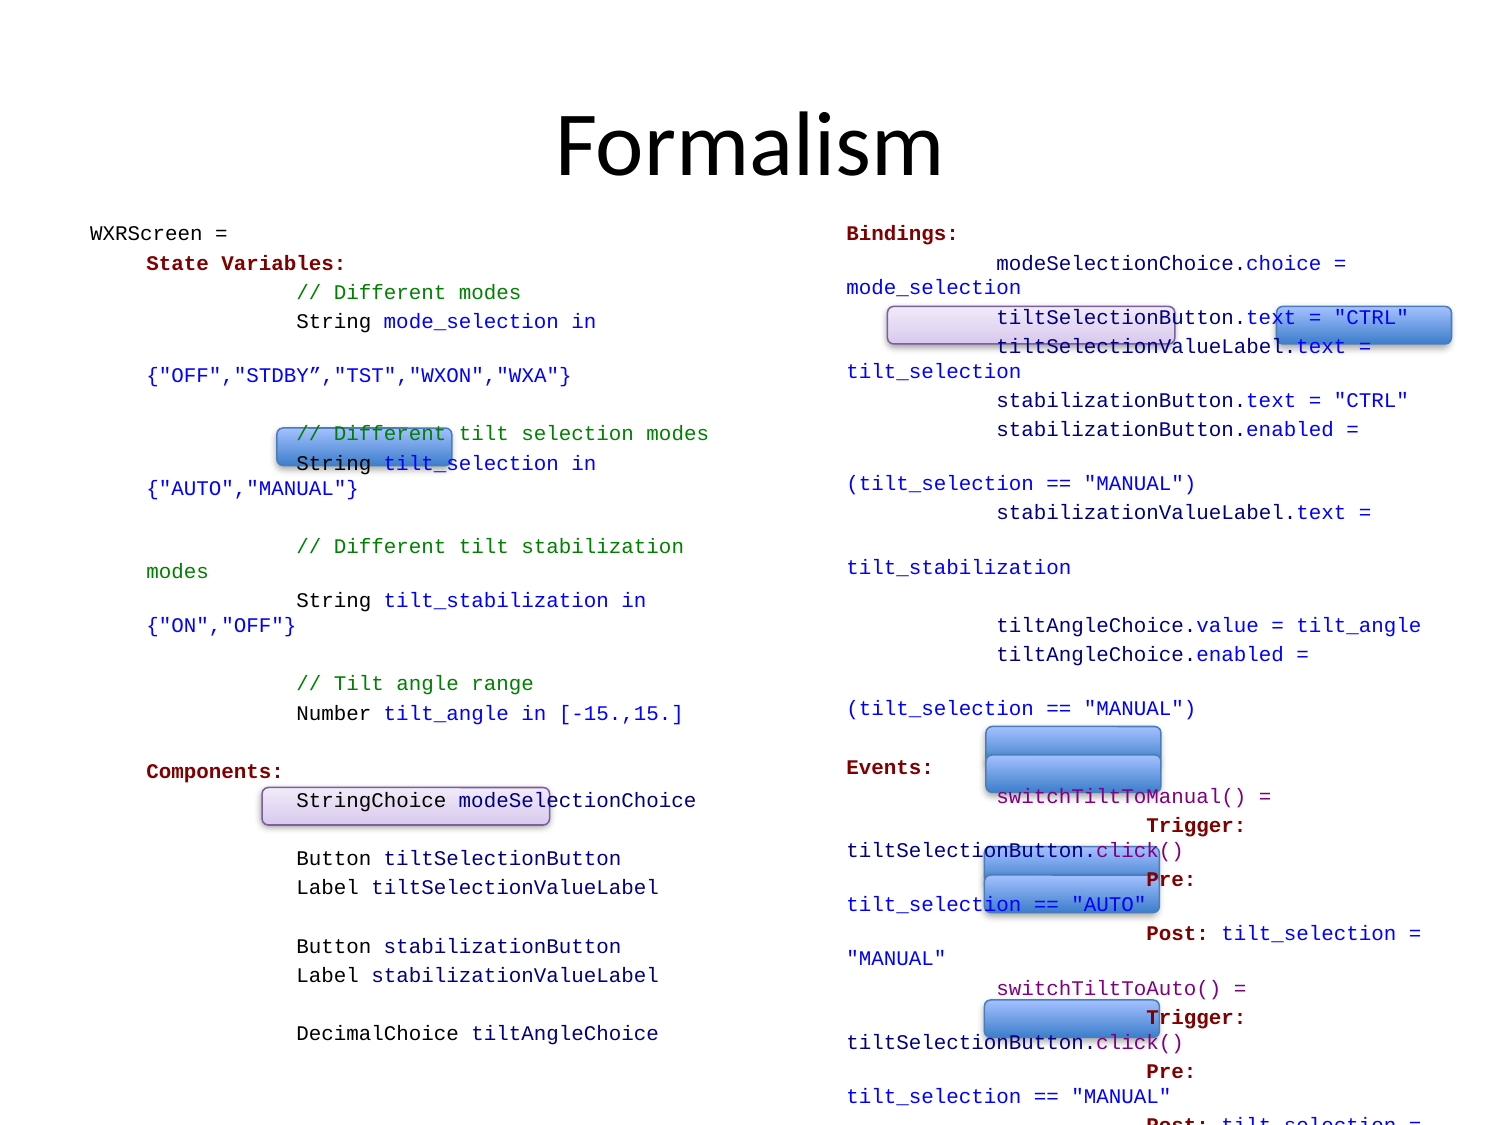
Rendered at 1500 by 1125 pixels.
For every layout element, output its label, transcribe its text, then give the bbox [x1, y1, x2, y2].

title Formalism [75, 45, 1425, 233]
list WXRScreen = State Variables: // Different modes String mode_selection in {"OFF","STDBY”,"TST","WXON","WXA"} // Different tilt selection modes String tilt_selection in {"AUTO","MANUAL"} // Different tilt stabilization modes String tilt_stabilization in {"ON","OFF"} // Tilt angle range Number tilt_angle in [-15.,15.] Components: StringChoice modeSelectionChoice Button tiltSelectionButton Label tiltSelectionValueLabel Button stabilizationButton Label stabilizationValueLabel DecimalChoice tiltAngleChoice [75, 212, 750, 1075]
text_box Bindings: modeSelectionChoice.choice = mode_selection tiltSelectionButton.text = "CTRL" tiltSelectionValueLabel.text = tilt_selection stabilizationButton.text = "CTRL" stabilizationButton.enabled = (tilt_selection == "MANUAL") stabilizationValueLabel.text = tilt_stabilization tiltAngleChoice.value = tilt_angle tiltAngleChoice.enabled = (tilt_selection == "MANUAL") Events: switchTiltToManual() = Trigger: tiltSelectionButton.click() Pre: tilt_selection == "AUTO" Post: tilt_selection = "MANUAL" switchTiltToAuto() = Trigger: tiltSelectionButton.click() Pre: tilt_selection == "MANUAL" Post: tilt_selection = "AUTO” tiltChangedManually() = Trigger: tiltAngleChoice.choose(selectedValue) Pre: tilt_selection == "MANUAL" Post: tilt_angle = selectedValue [774, 212, 1475, 1075]
